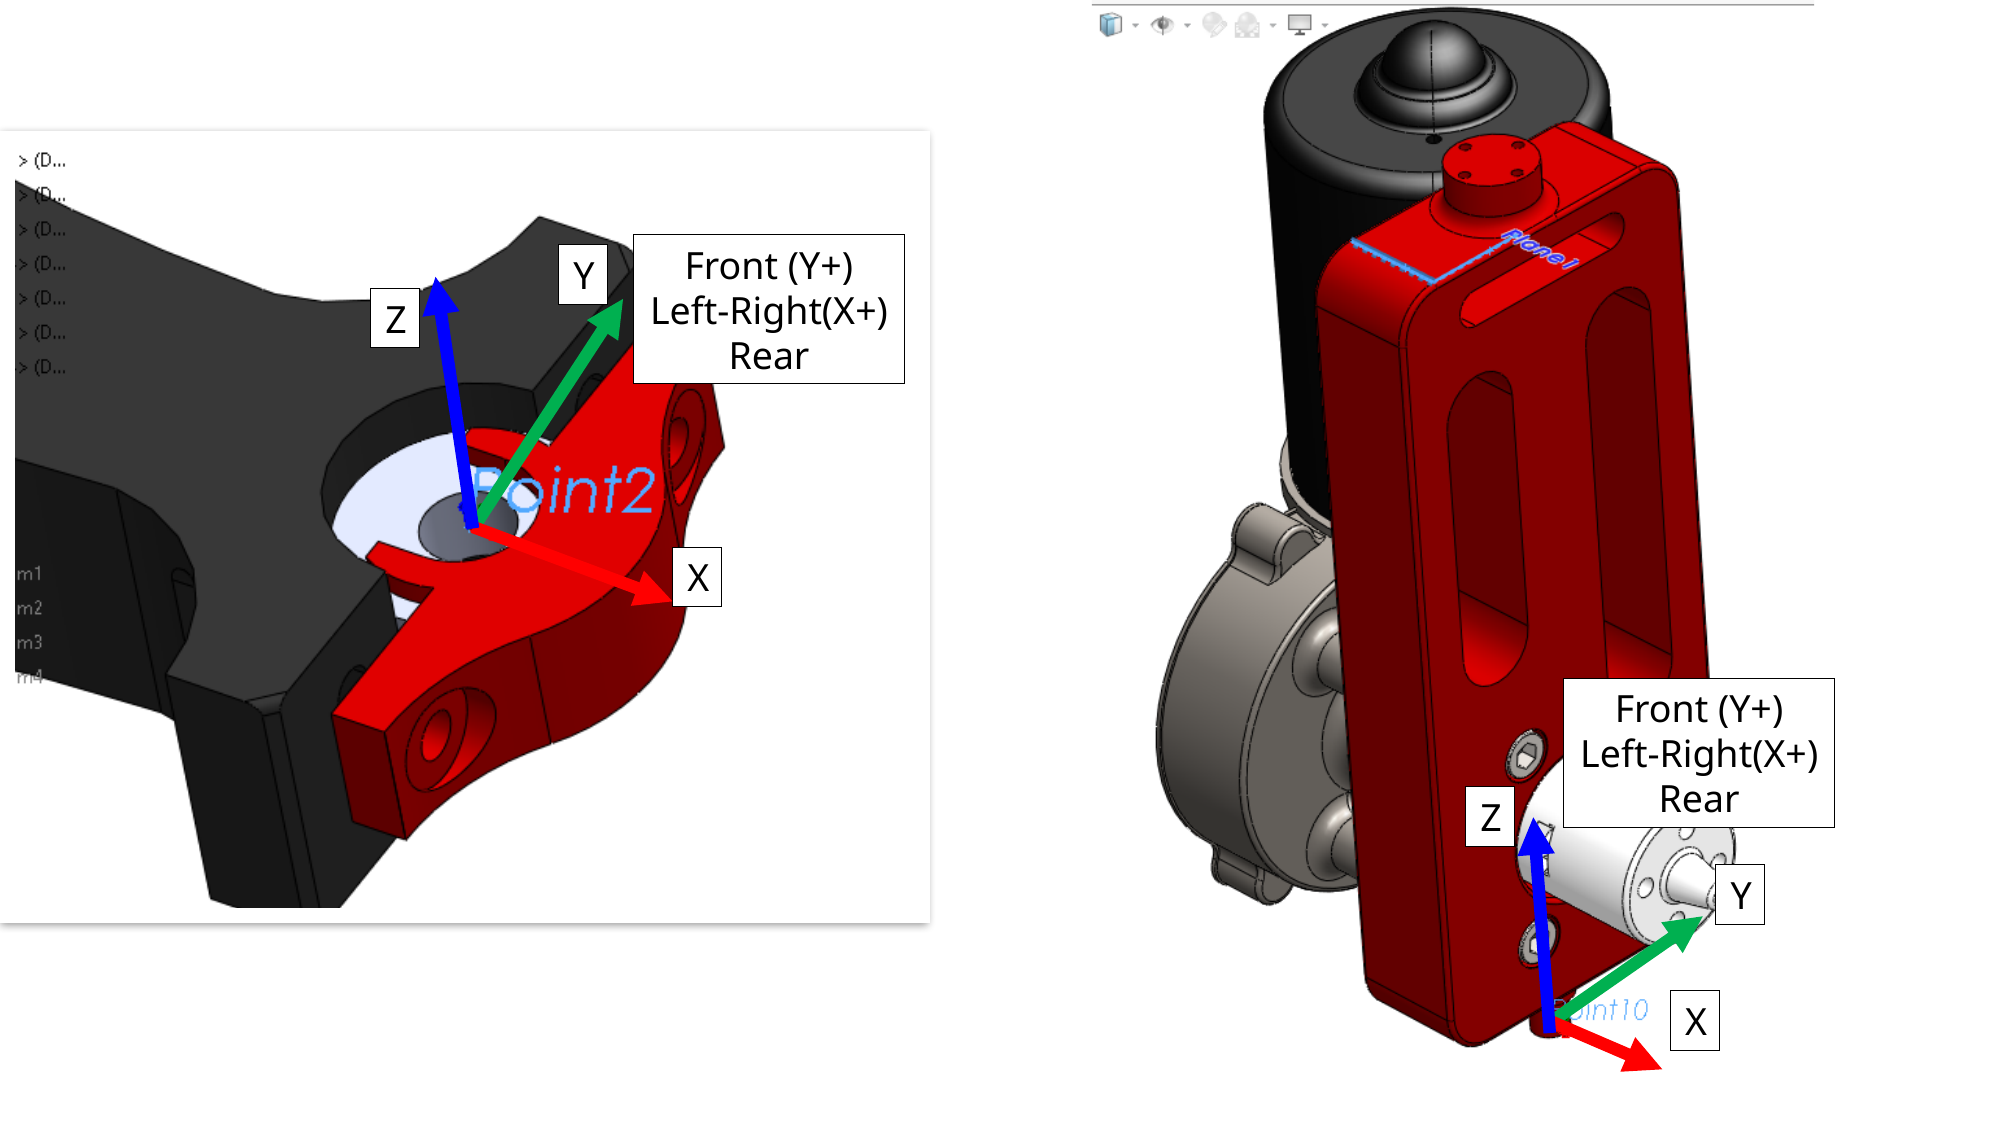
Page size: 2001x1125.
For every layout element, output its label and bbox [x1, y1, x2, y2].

text_box [1091, 0, 1836, 1094]
text_box [14, 145, 916, 909]
